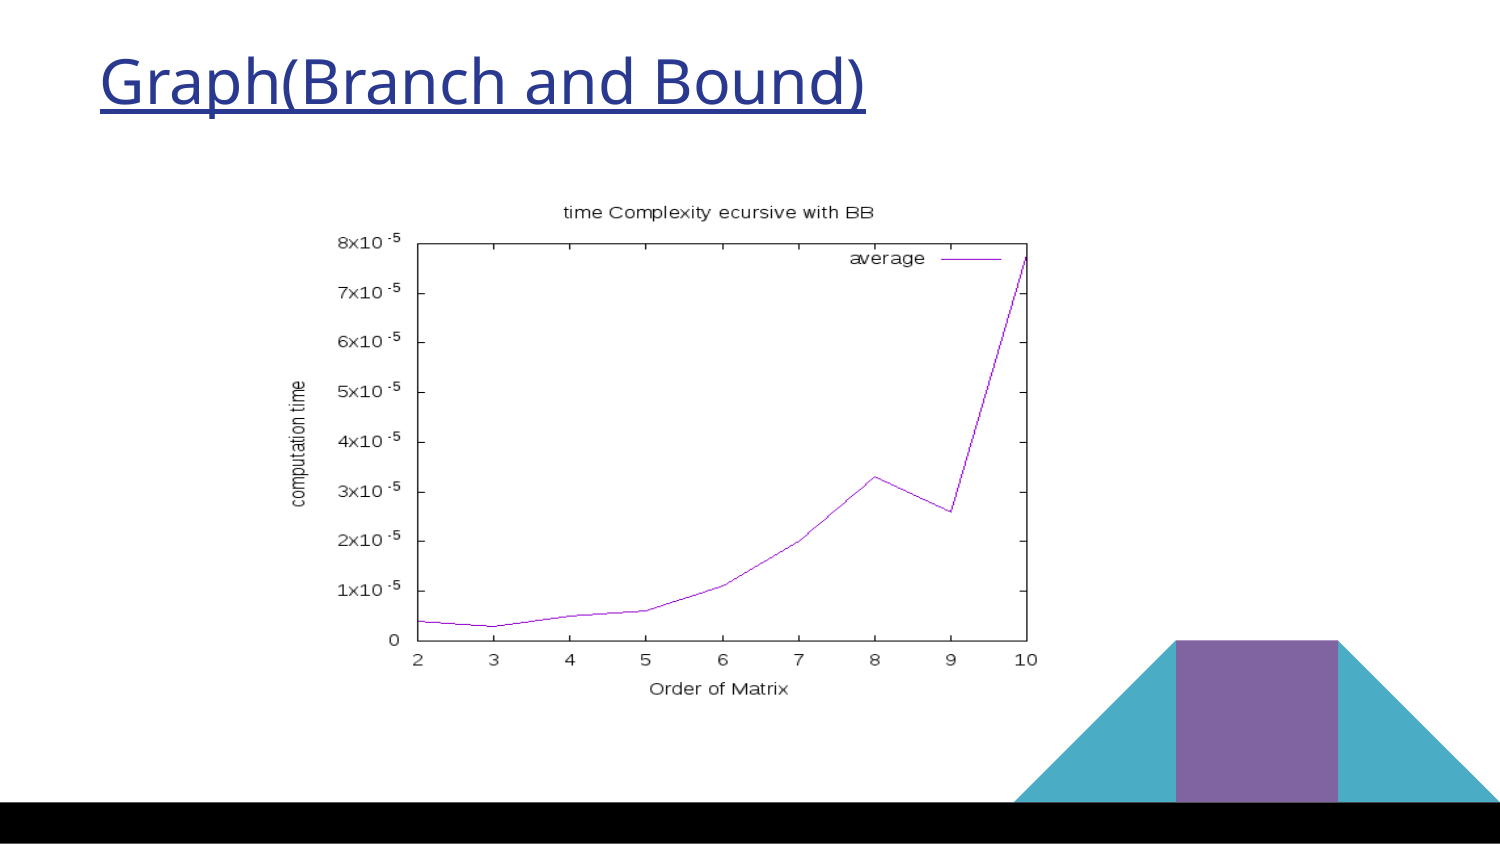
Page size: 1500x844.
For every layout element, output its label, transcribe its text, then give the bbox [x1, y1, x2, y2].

picture [281, 183, 1068, 704]
text_box Graph(Branch and Bound) [52, 26, 1483, 773]
